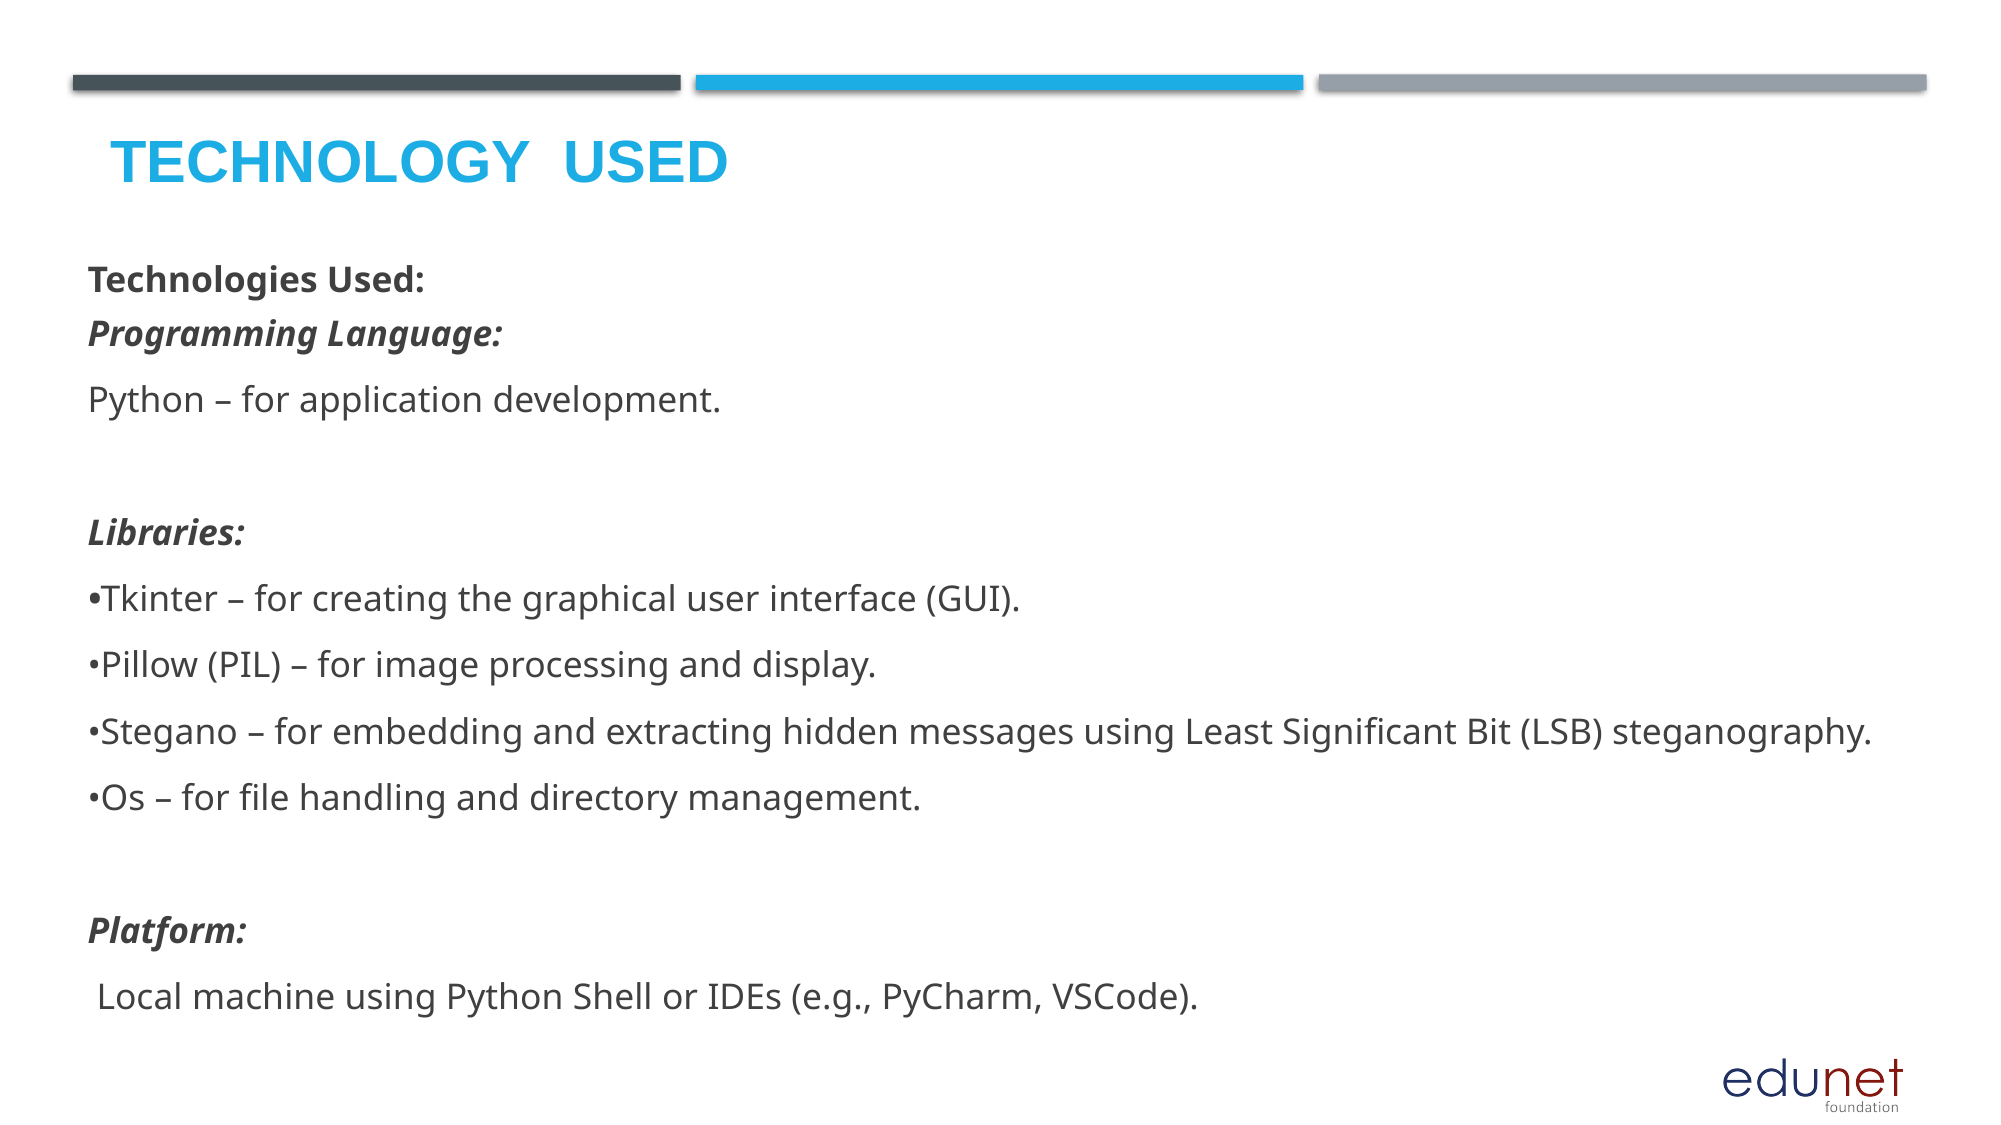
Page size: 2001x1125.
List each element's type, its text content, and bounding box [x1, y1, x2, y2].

picture [1719, 1091, 1905, 1116]
title Technology used [95, 115, 1905, 178]
list Technologies Used: Programming Language: Python – for application development. Libraries: •Tkinter – for creating the graphical user interface (GUI). •Pillow (PIL) – for image processing and display. •Stegano – for embedding and extracting hidden messages using Least Significant Bit (LSB) steganography. •Os – for file handling and directory management. Platform: Local machine using Python Shell or IDEs (e.g., PyCharm, VSCode). [72, 178, 1978, 1091]
